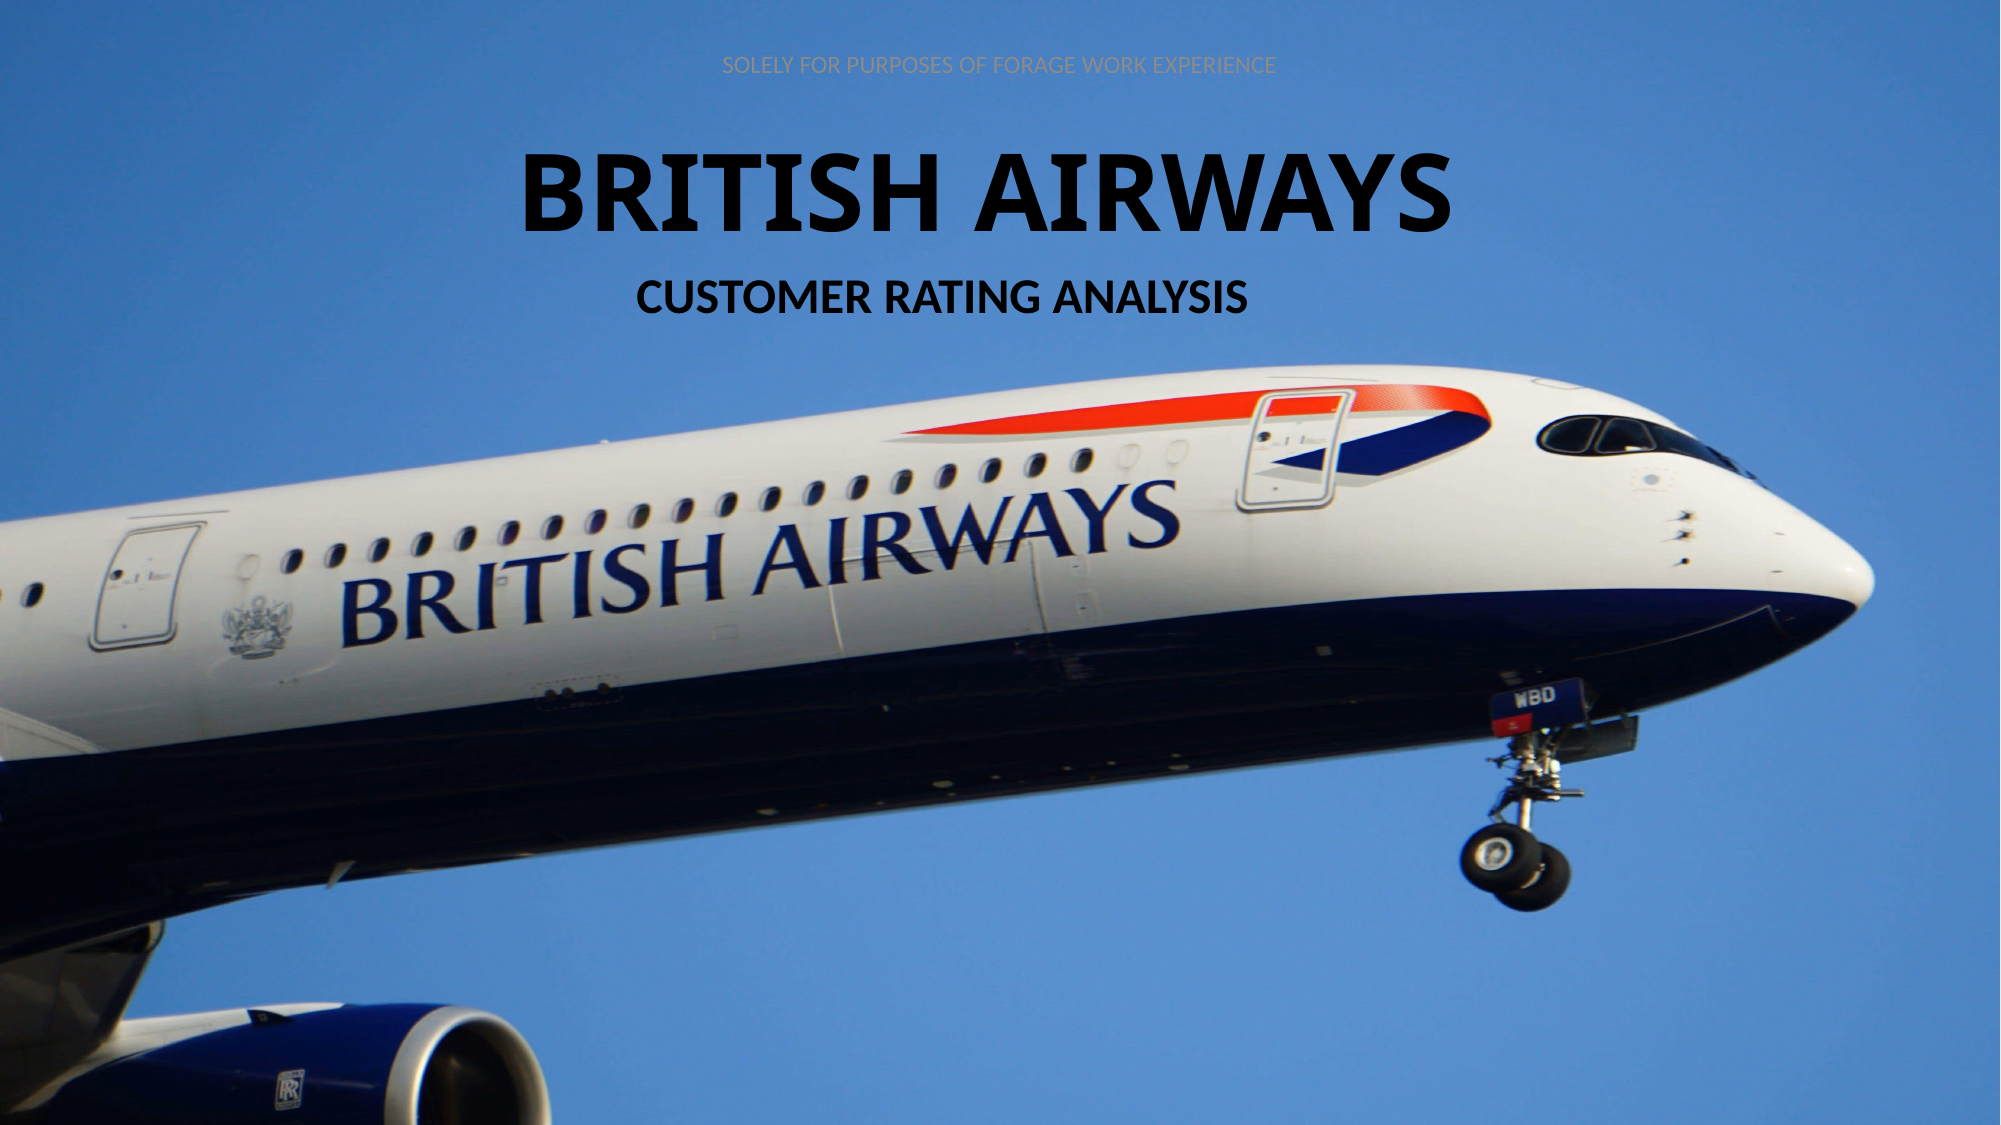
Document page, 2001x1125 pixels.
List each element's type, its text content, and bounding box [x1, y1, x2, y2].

subtitle CUSTOMER RATING ANALYSIS [198, 262, 1699, 395]
picture [0, 0, 2001, 1125]
title BRITISH AIRWAYS [249, 130, 1750, 263]
